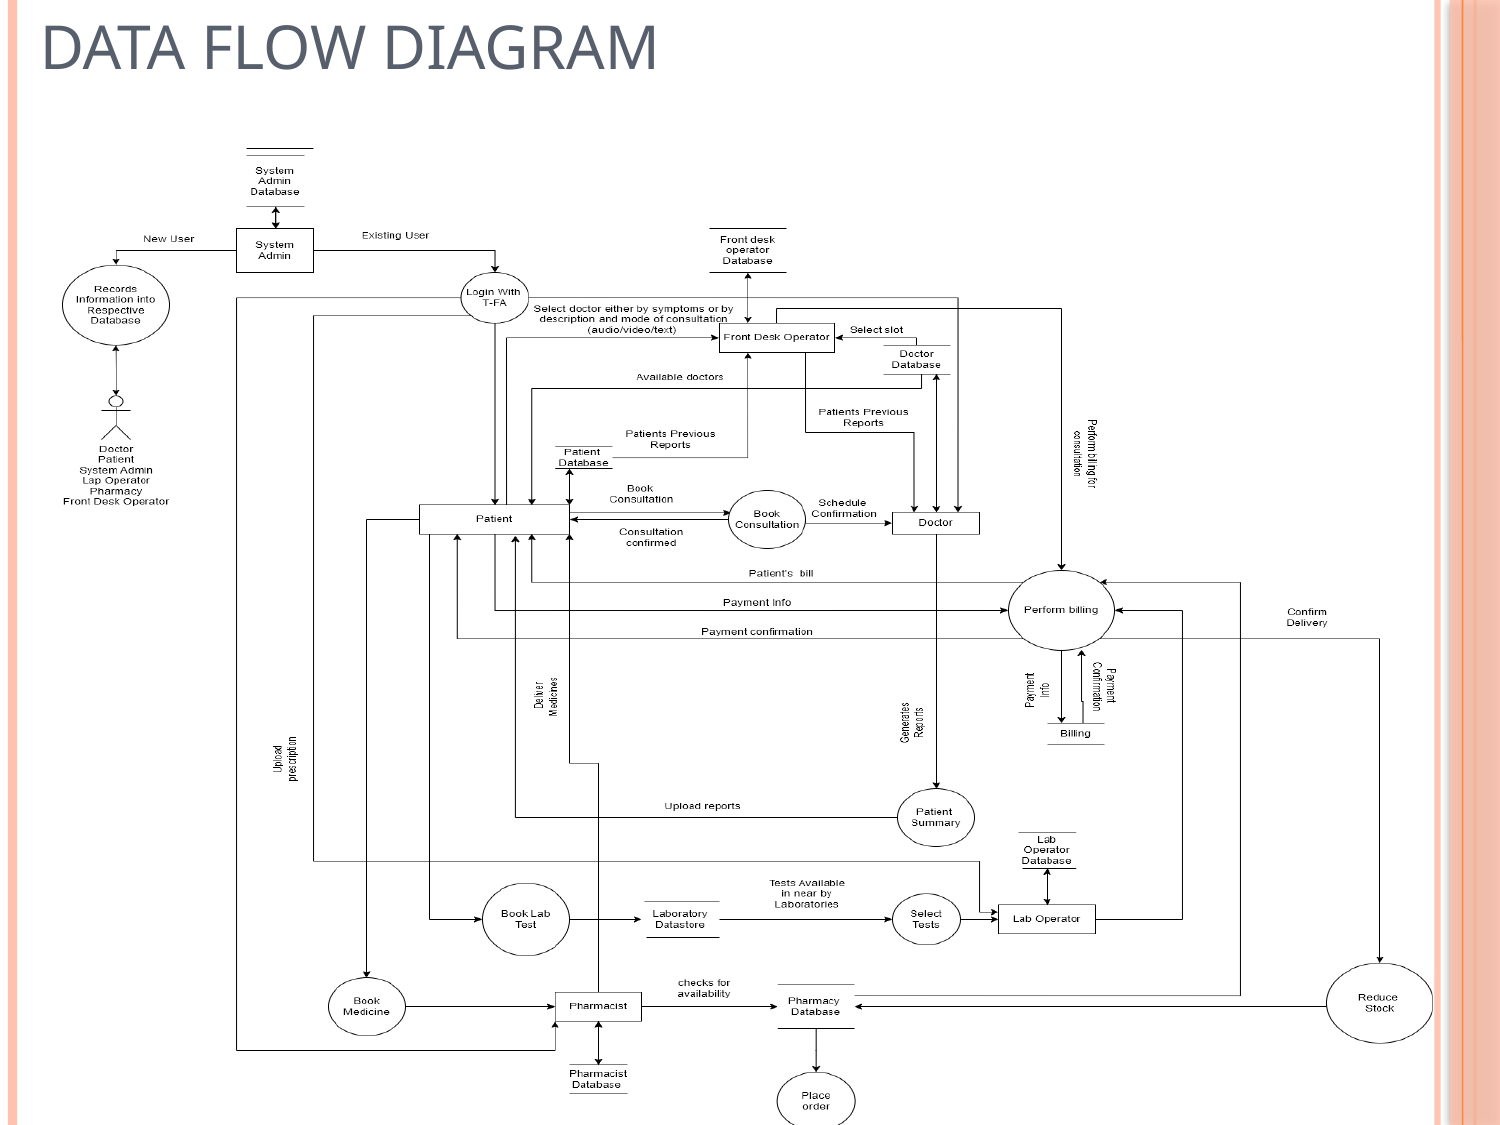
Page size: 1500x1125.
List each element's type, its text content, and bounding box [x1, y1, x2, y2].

picture [61, 147, 1433, 1125]
title DATA FLOW DIAGRAM [24, 1, 1188, 89]
